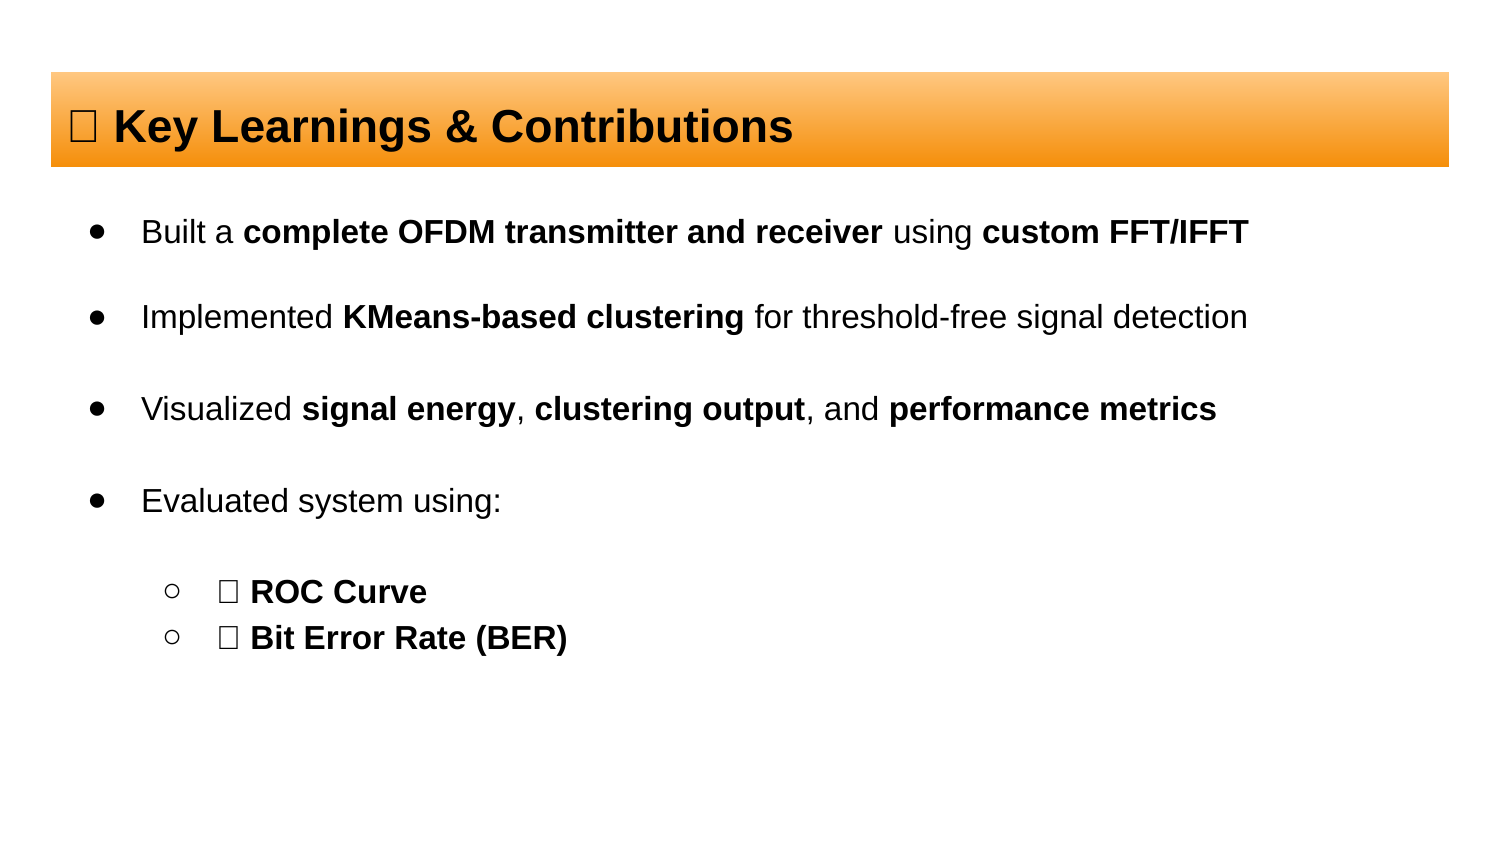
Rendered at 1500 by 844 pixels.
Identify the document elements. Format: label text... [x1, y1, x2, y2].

list Built a complete OFDM transmitter and receiver using custom FFT/IFFT Implemented KMeans-based clustering for threshold-free signal detection Visualized signal energy, clustering output, and performance metrics Evaluated system using: ✅ ROC Curve ❌ Bit Error Rate (BER) [51, 189, 1449, 813]
title 🧠 Key Learnings & Contributions [51, 72, 1449, 167]
